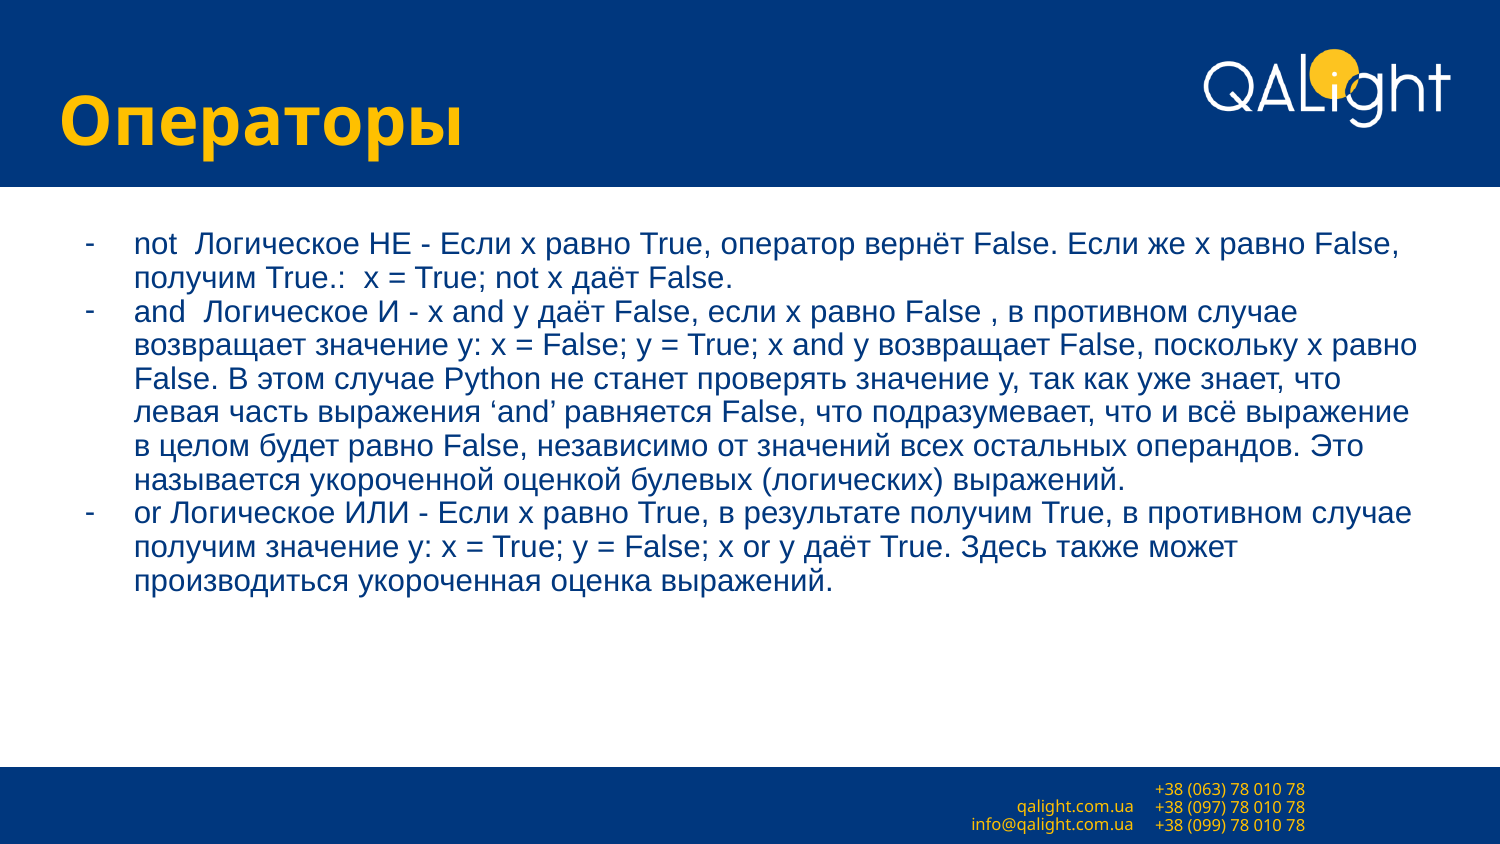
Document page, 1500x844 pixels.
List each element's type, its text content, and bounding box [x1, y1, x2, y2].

picture [1200, 48, 1453, 130]
subtitle not Логическое НЕ - Если x равно True, оператор вернёт False. Если же x равно False, получим True.: x = True; not x даёт False. and Логическое И - x and y даёт False, если x равно False , в противном случае возвращает значение y: x = False; y = True; x and y возвращает False, поскольку x равно False. В этом случае Python не станет проверять значение y, так как уже знает, что левая часть выражения ‘and’ равняется False, что подразумевает, что и всё выражение в целом будет равно False, независимо от значений всех остальных операндов. Это называется укороченной оценкой булевых (логических) выражений. or Логическое ИЛИ - Если x равно True, в результате получим True, в противном случае получим значение y: x = True; y = False; x or y даёт True. Здесь также может производиться укороченная оценка выражений. [47, 216, 1448, 763]
title Операторы [47, 15, 1187, 172]
